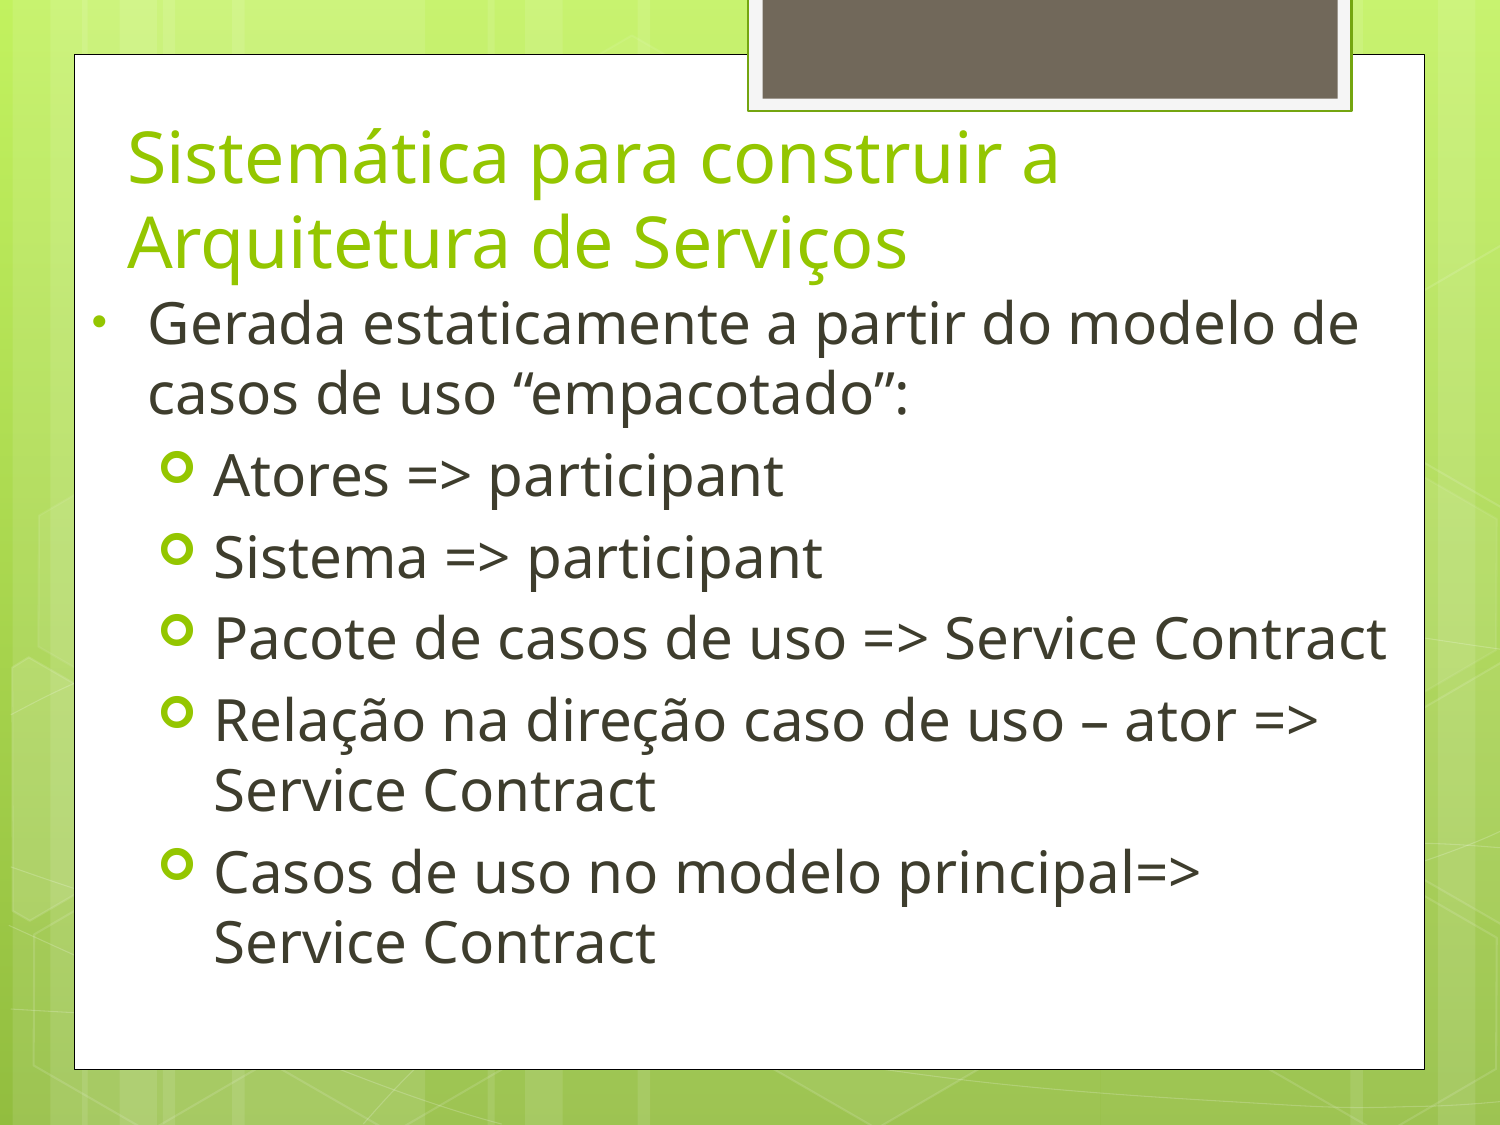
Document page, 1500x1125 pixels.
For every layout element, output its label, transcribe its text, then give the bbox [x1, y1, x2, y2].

list Gerada estaticamente a partir do modelo de casos de uso “empacotado”: Atores => participant Sistema => participant Pacote de casos de uso => Service Contract Relação na direção caso de uso – ator => Service Contract Casos de uso no modelo principal=> Service Contract [76, 278, 1424, 917]
title Sistemática para construir a Arquitetura de Serviços [112, 103, 1265, 278]
